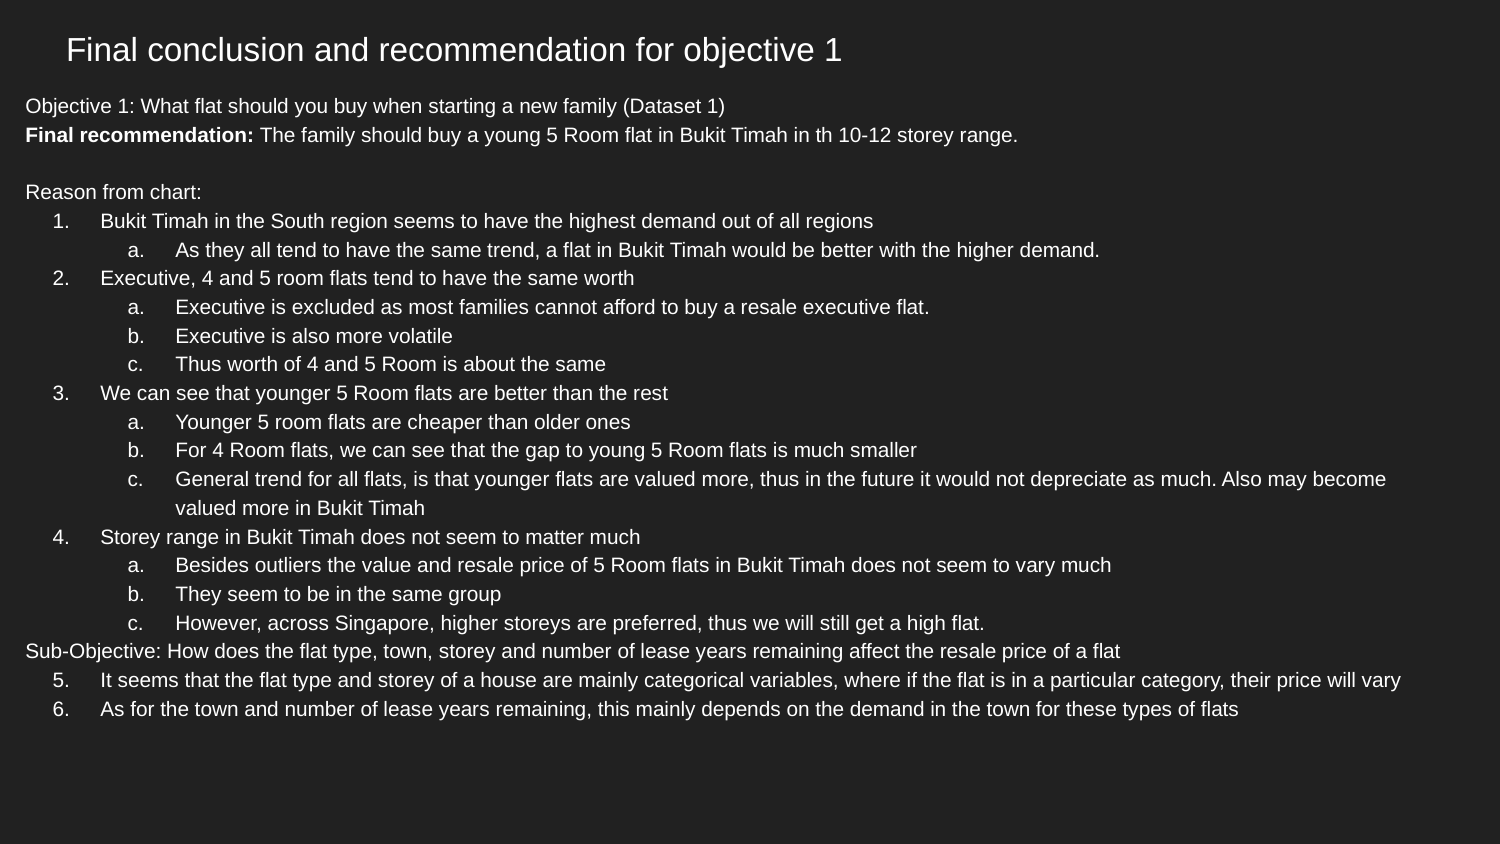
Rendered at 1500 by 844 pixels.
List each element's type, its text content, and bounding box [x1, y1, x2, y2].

title Final conclusion and recommendation for objective 1 [51, 13, 1449, 73]
list Objective 1: What flat should you buy when starting a new family (Dataset 1) Final recommendation: The family should buy a young 5 Room flat in Bukit Timah in th 10-12 storey range. Reason from chart: Bukit Timah in the South region seems to have the highest demand out of all regions As they all tend to have the same trend, a flat in Bukit Timah would be better with the higher demand. Executive, 4 and 5 room flats tend to have the same worth Executive is excluded as most families cannot afford to buy a resale executive flat. Executive is also more volatile Thus worth of 4 and 5 Room is about the same We can see that younger 5 Room flats are better than the rest Younger 5 room flats are cheaper than older ones For 4 Room flats, we can see that the gap to young 5 Room flats is much smaller General trend for all flats, is that younger flats are valued more, thus in the future it would not depreciate as much. Also may become valued more in Bukit Timah Storey range in Bukit Timah does not seem to matter much Besides outliers the value and resale price of 5 Room flats in Bukit Timah does not seem to vary much They seem to be in the same group However, across Singapore, higher storeys are preferred, thus we will still get a high flat. Sub-Objective: How does the flat type, town, storey and number of lease years remaining affect the resale price of a flat It seems that the flat type and storey of a house are mainly categorical variables, where if the flat is in a particular category, their price will vary As for the town and number of lease years remaining, this mainly depends on the demand in the town for these types of flats [10, 73, 1449, 818]
